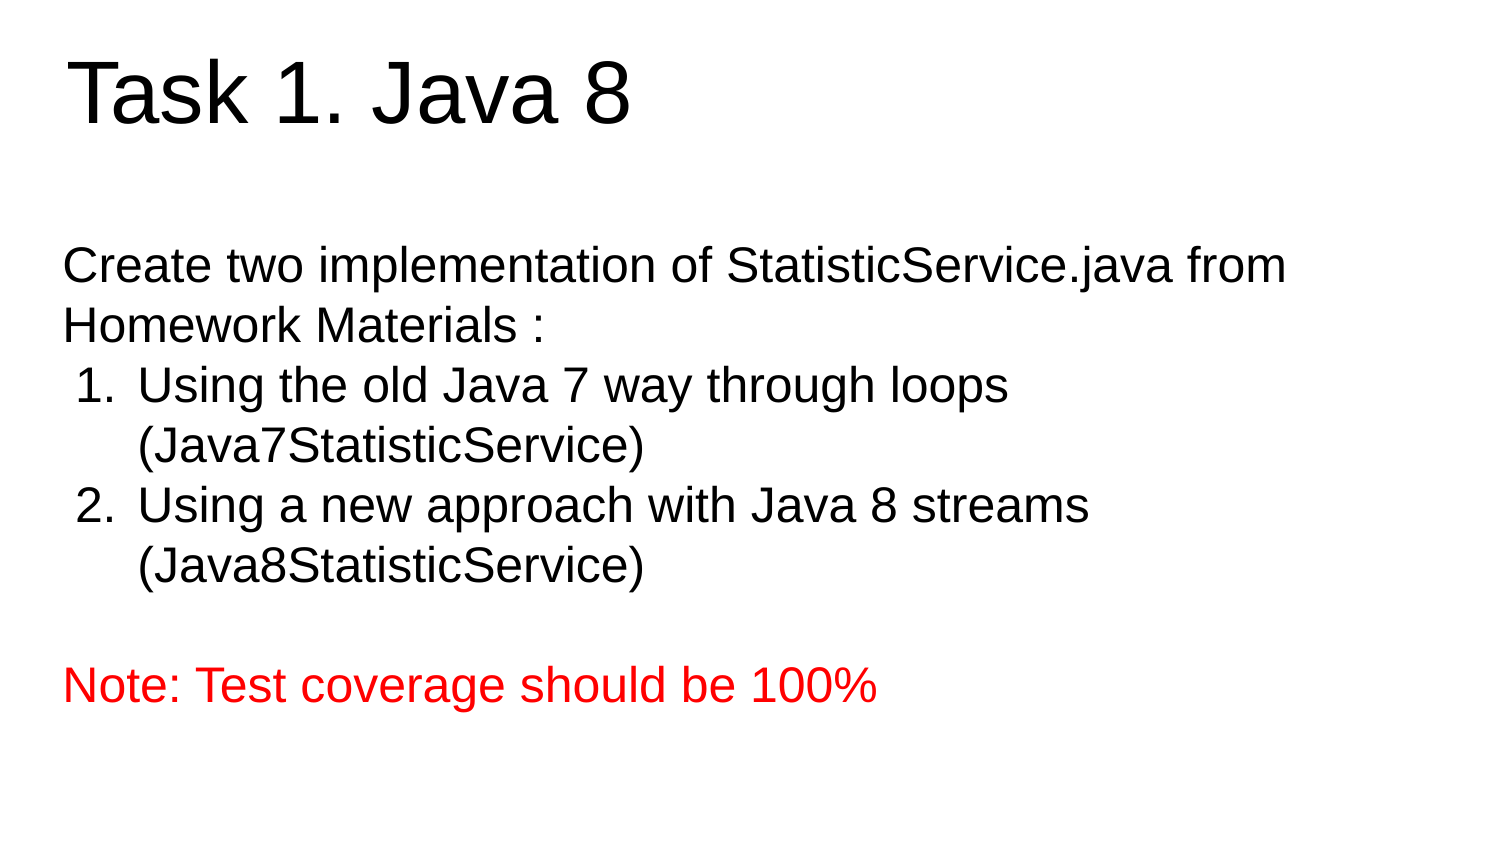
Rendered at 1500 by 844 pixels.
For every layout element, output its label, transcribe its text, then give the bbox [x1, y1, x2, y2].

title Task 1. Java 8 [51, 27, 1449, 157]
subtitle Create two implementation of StatisticService.java from Homework Materials : Using the old Java 7 way through loops (Java7StatisticService) Using a new approach with Java 8 streams (Java8StatisticService) Note: Test coverage should be 100% [47, 157, 1458, 741]
